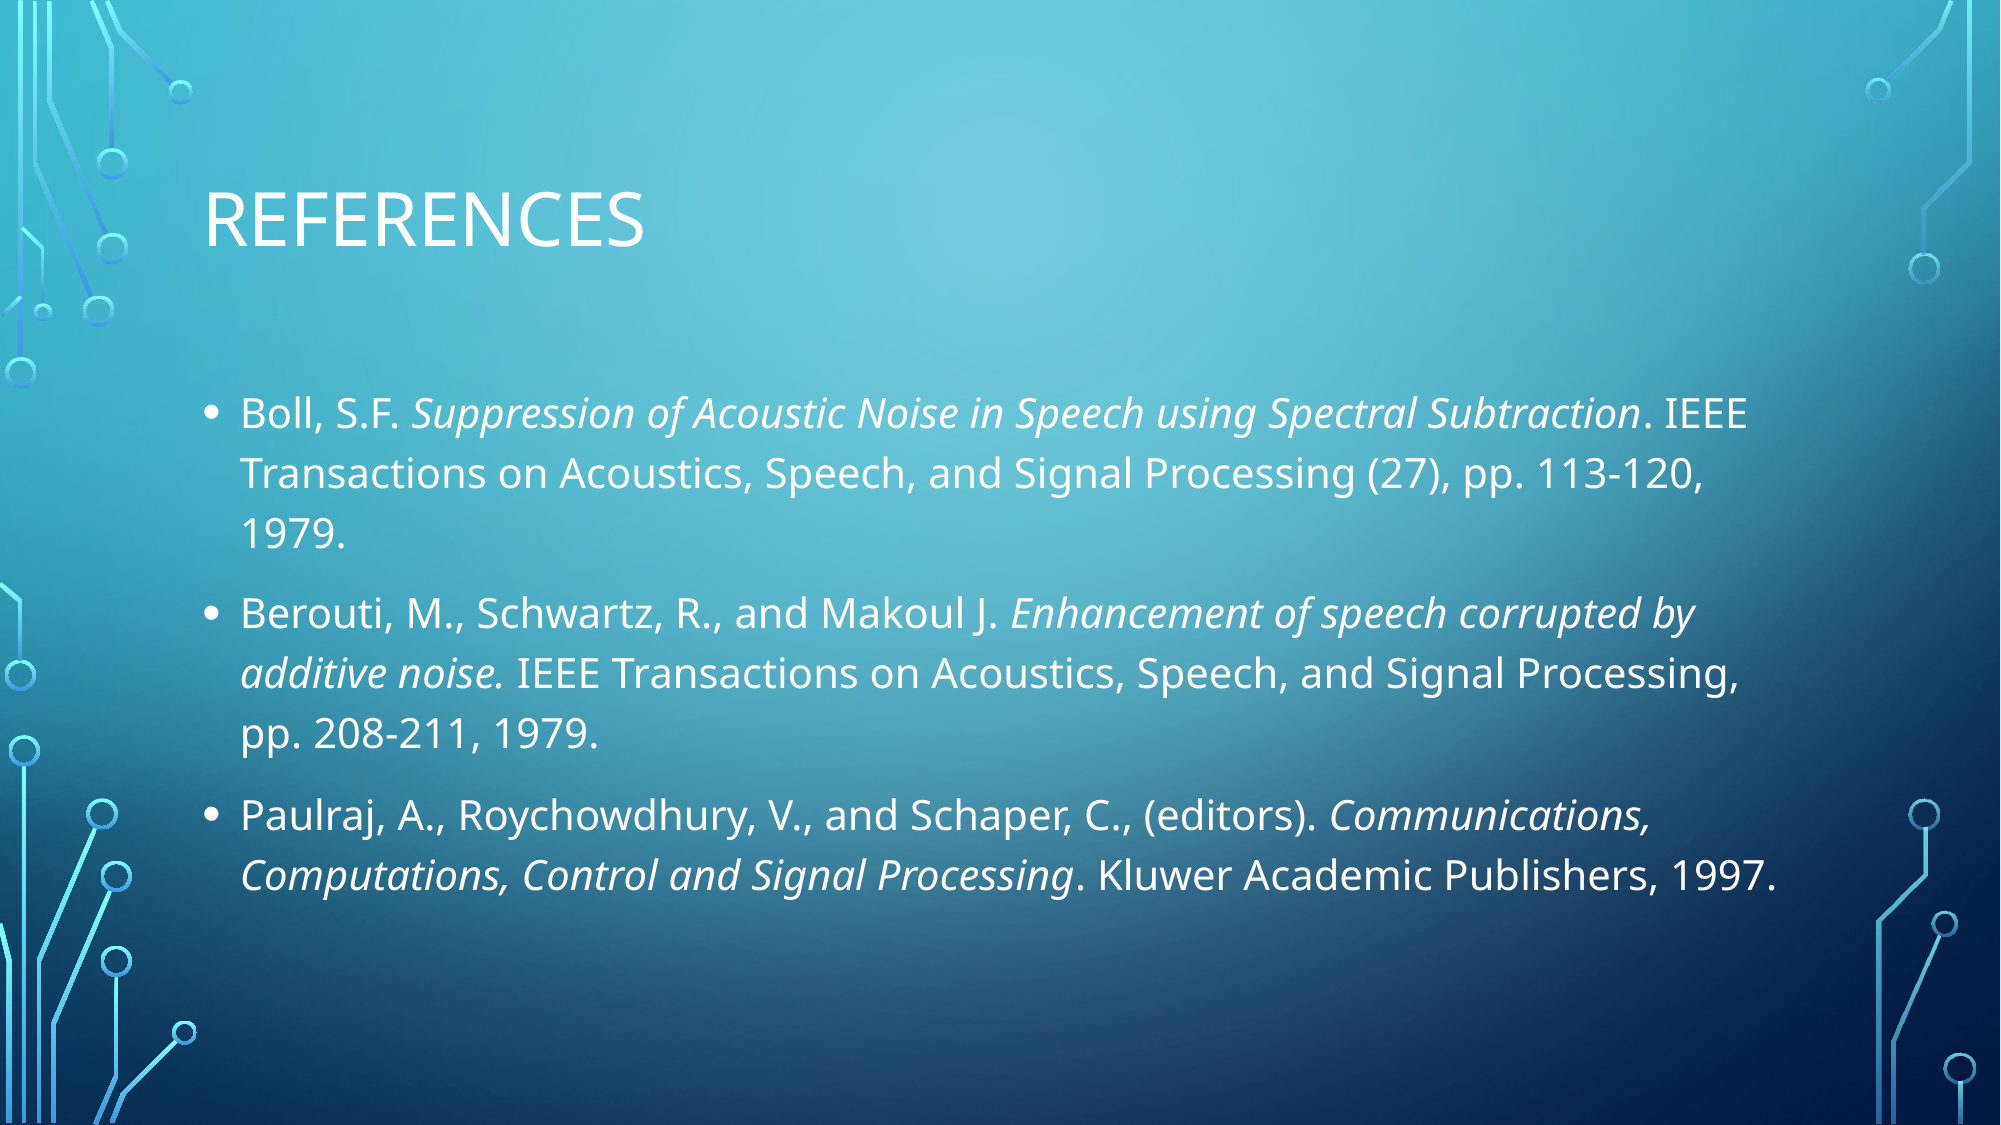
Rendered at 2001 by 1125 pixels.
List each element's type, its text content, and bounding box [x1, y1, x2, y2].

title References [187, 101, 1813, 344]
list Boll, S.F. Suppression of Acoustic Noise in Speech using Spectral Subtraction. IEEE Transactions on Acoustics, Speech, and Signal Processing (27), pp. 113-120, 1979. Berouti, M., Schwartz, R., and Makoul J. Enhancement of speech corrupted by additive noise. IEEE Transactions on Acoustics, Speech, and Signal Processing, pp. 208-211, 1979. Paulraj, A., Roychowdhury, V., and Schaper, C., (editors). Communications, Computations, Control and Signal Processing. Kluwer Academic Publishers, 1997. [187, 369, 1813, 950]
